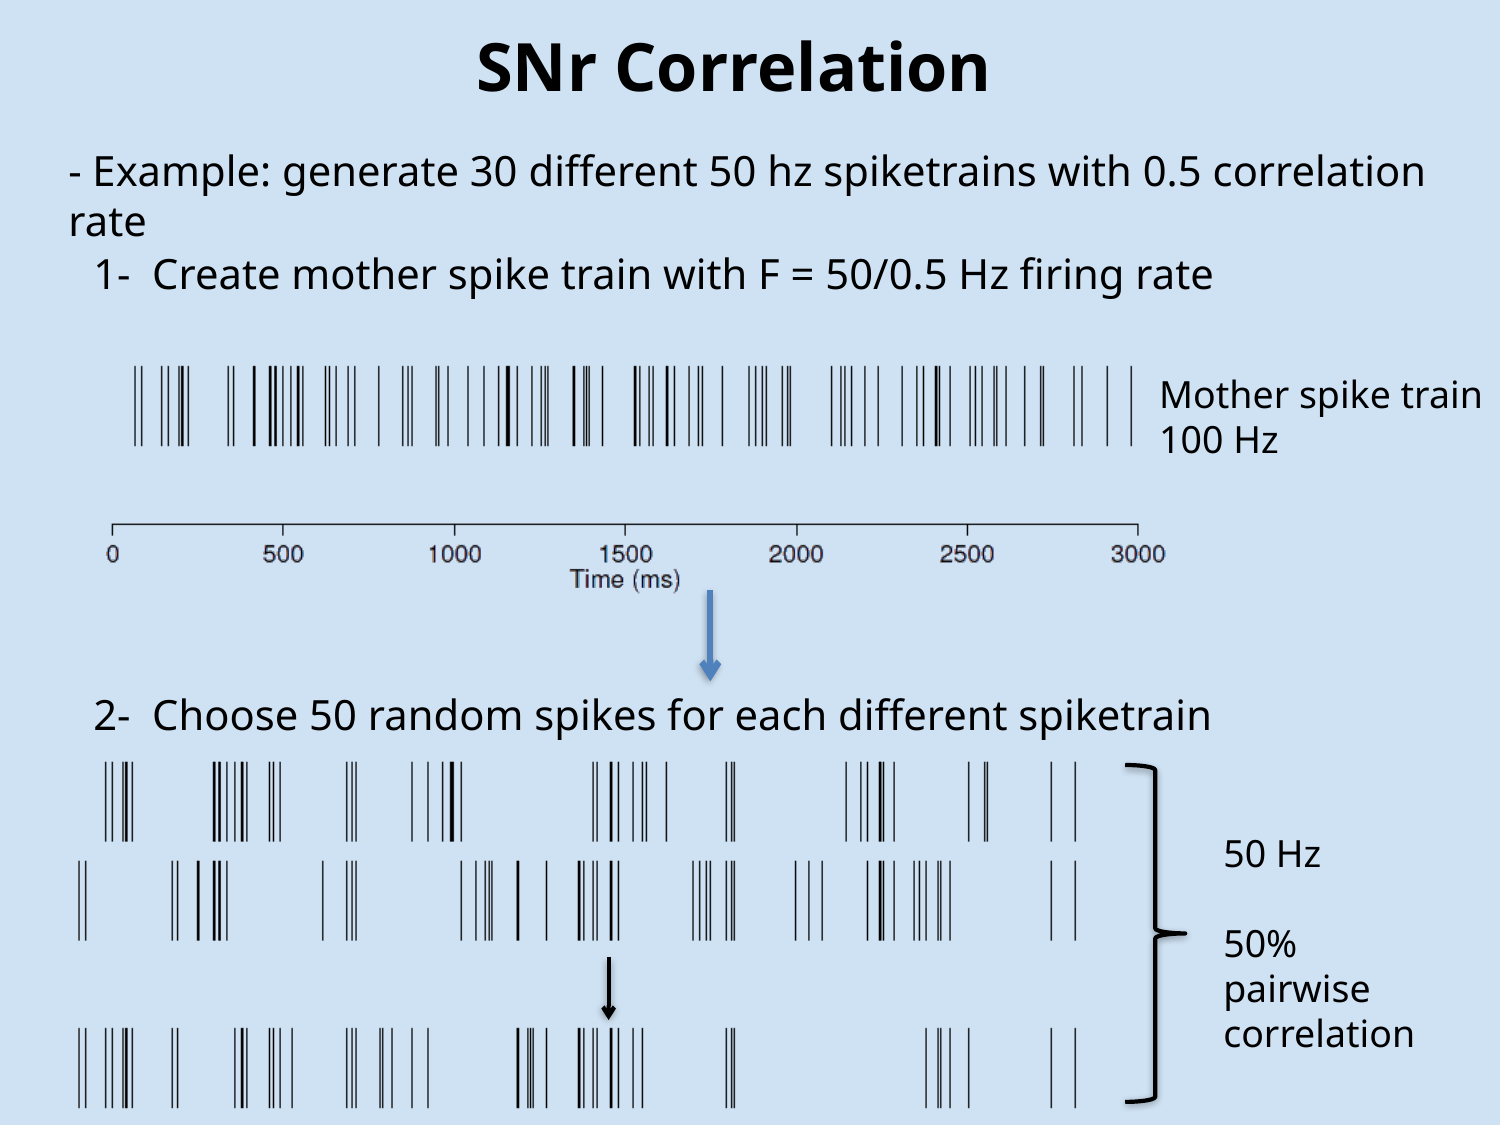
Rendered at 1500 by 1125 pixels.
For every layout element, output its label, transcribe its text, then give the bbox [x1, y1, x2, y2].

text_box 2- Choose 50 random spikes for each different spiketrain [78, 681, 1375, 712]
text_box 1- Create mother spike train with F = 50/0.5 Hz firing rate [78, 240, 1375, 306]
text_box SNr Correlation [117, 17, 1350, 112]
picture [16, 318, 1500, 608]
text_box - Example: generate 30 different 50 hz spiketrains with 0.5 correlation rate [53, 137, 1500, 253]
picture [0, 713, 1461, 1125]
